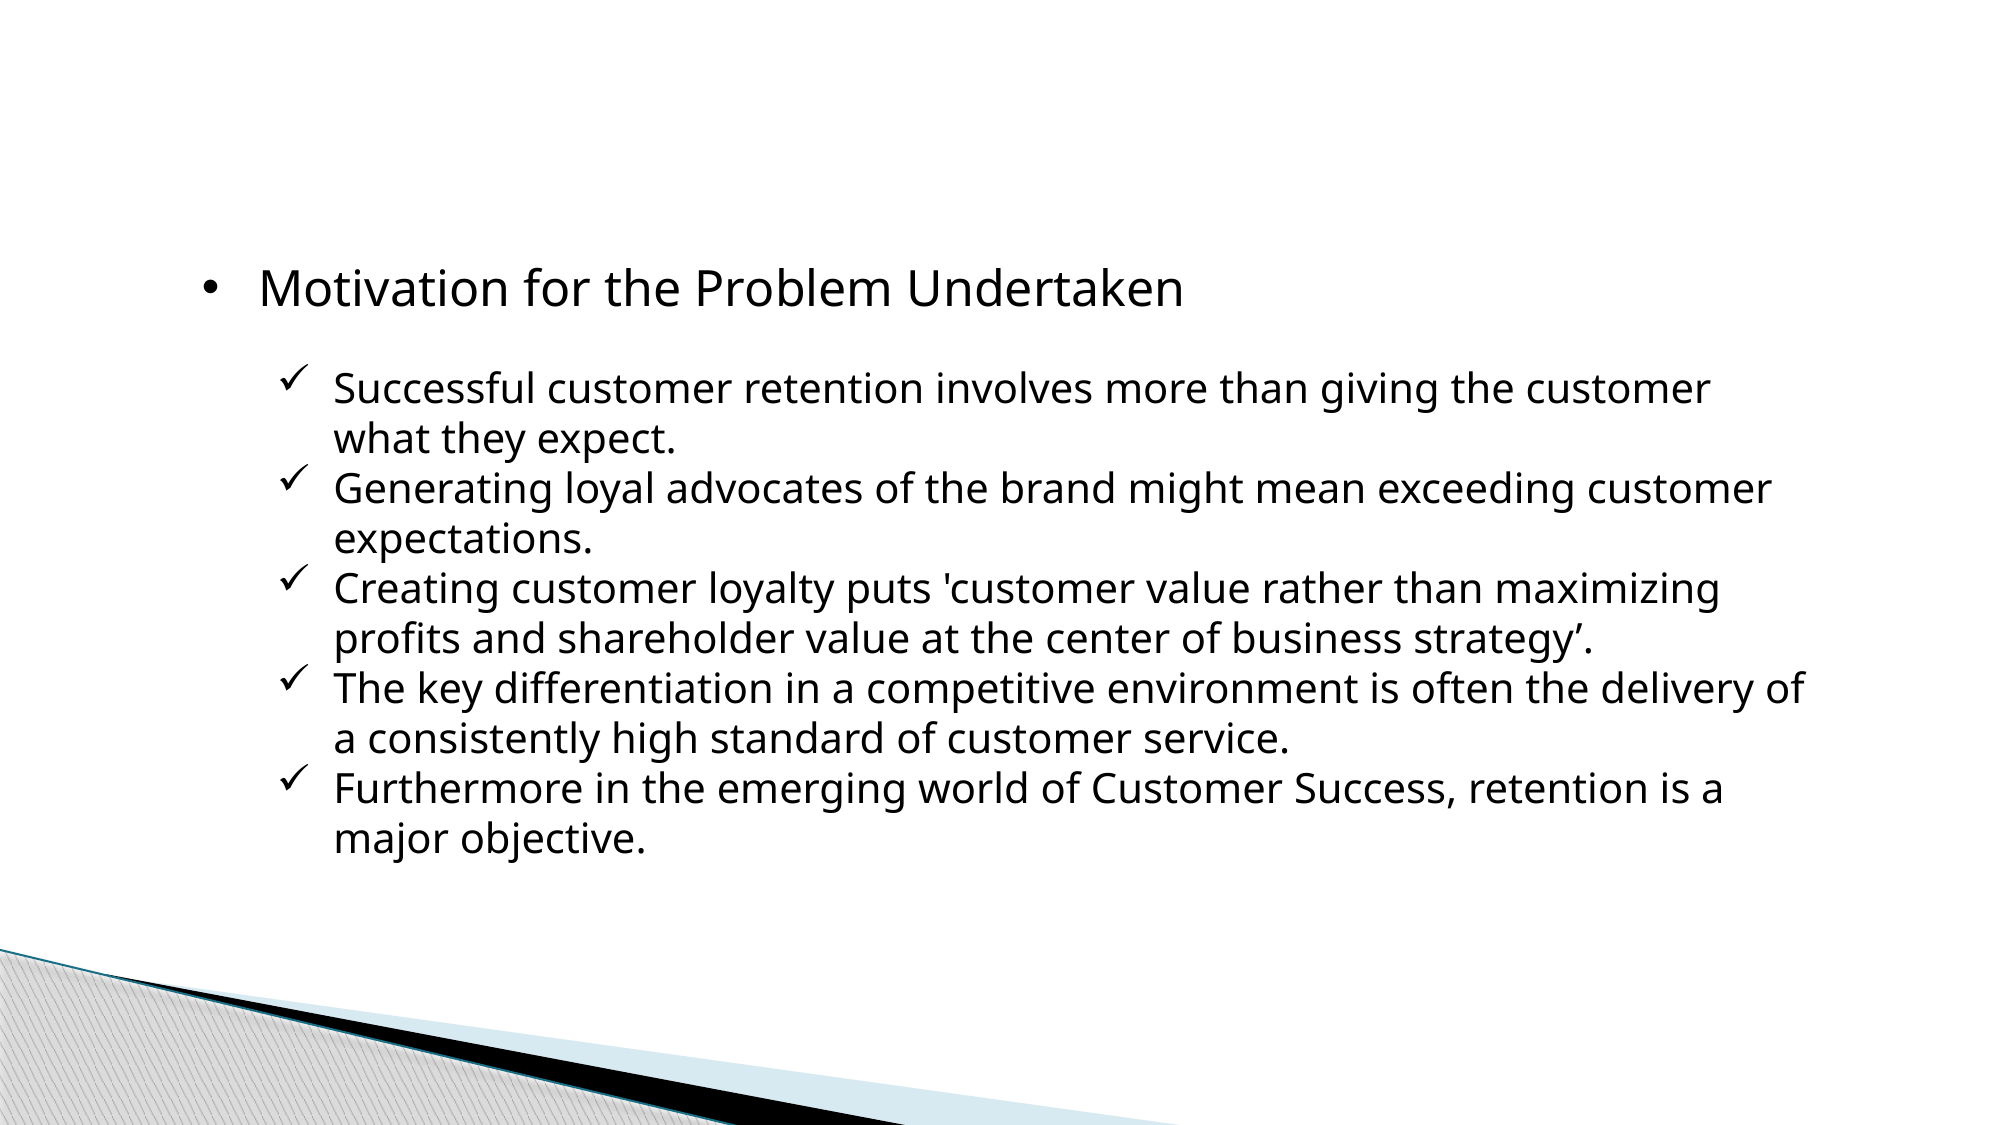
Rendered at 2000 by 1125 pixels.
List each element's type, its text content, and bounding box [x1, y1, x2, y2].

text_box Motivation for the Problem Undertaken Successful customer retention involves more than giving the customer what they expect. Generating loyal advocates of the brand might mean exceeding customer expectations. Creating customer loyalty puts 'customer value rather than maximizing profits and shareholder value at the center of business strategy’. The key differentiation in a competitive environment is often the delivery of a consistently high standard of customer service. Furthermore in the emerging world of Customer Success, retention is a major objective. [187, 249, 1825, 870]
